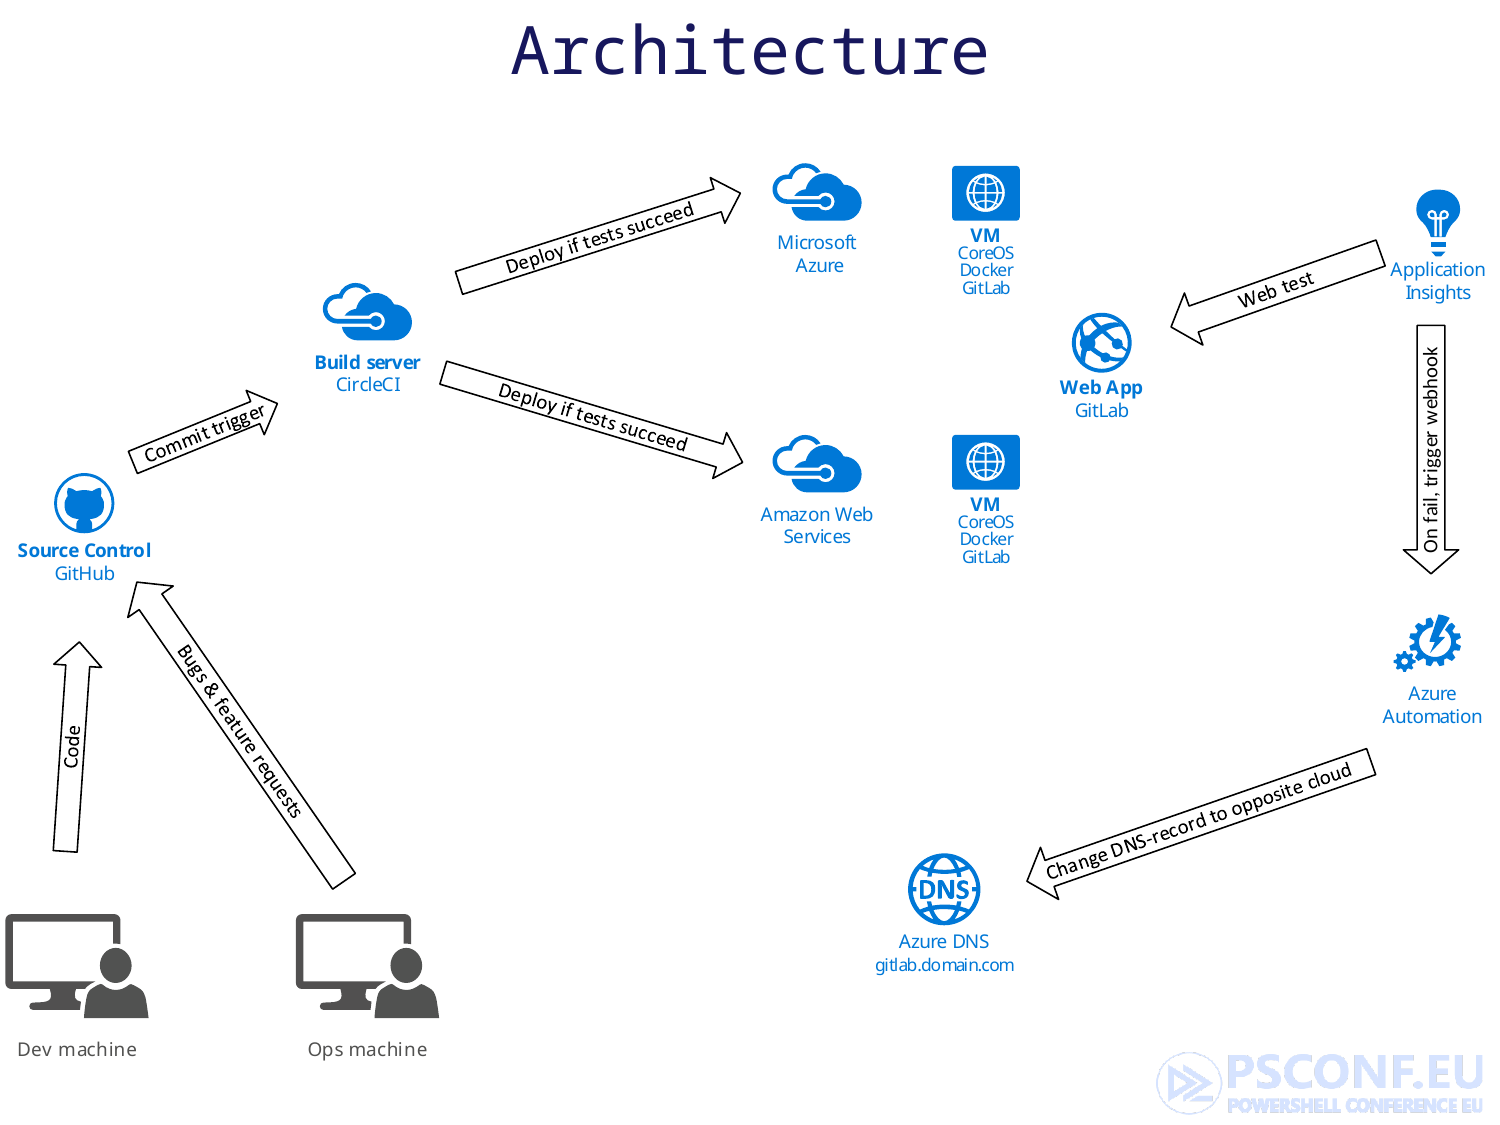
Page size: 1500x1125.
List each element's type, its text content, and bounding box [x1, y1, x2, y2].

list Architecture [76, 0, 1424, 159]
picture [0, 160, 1500, 1072]
